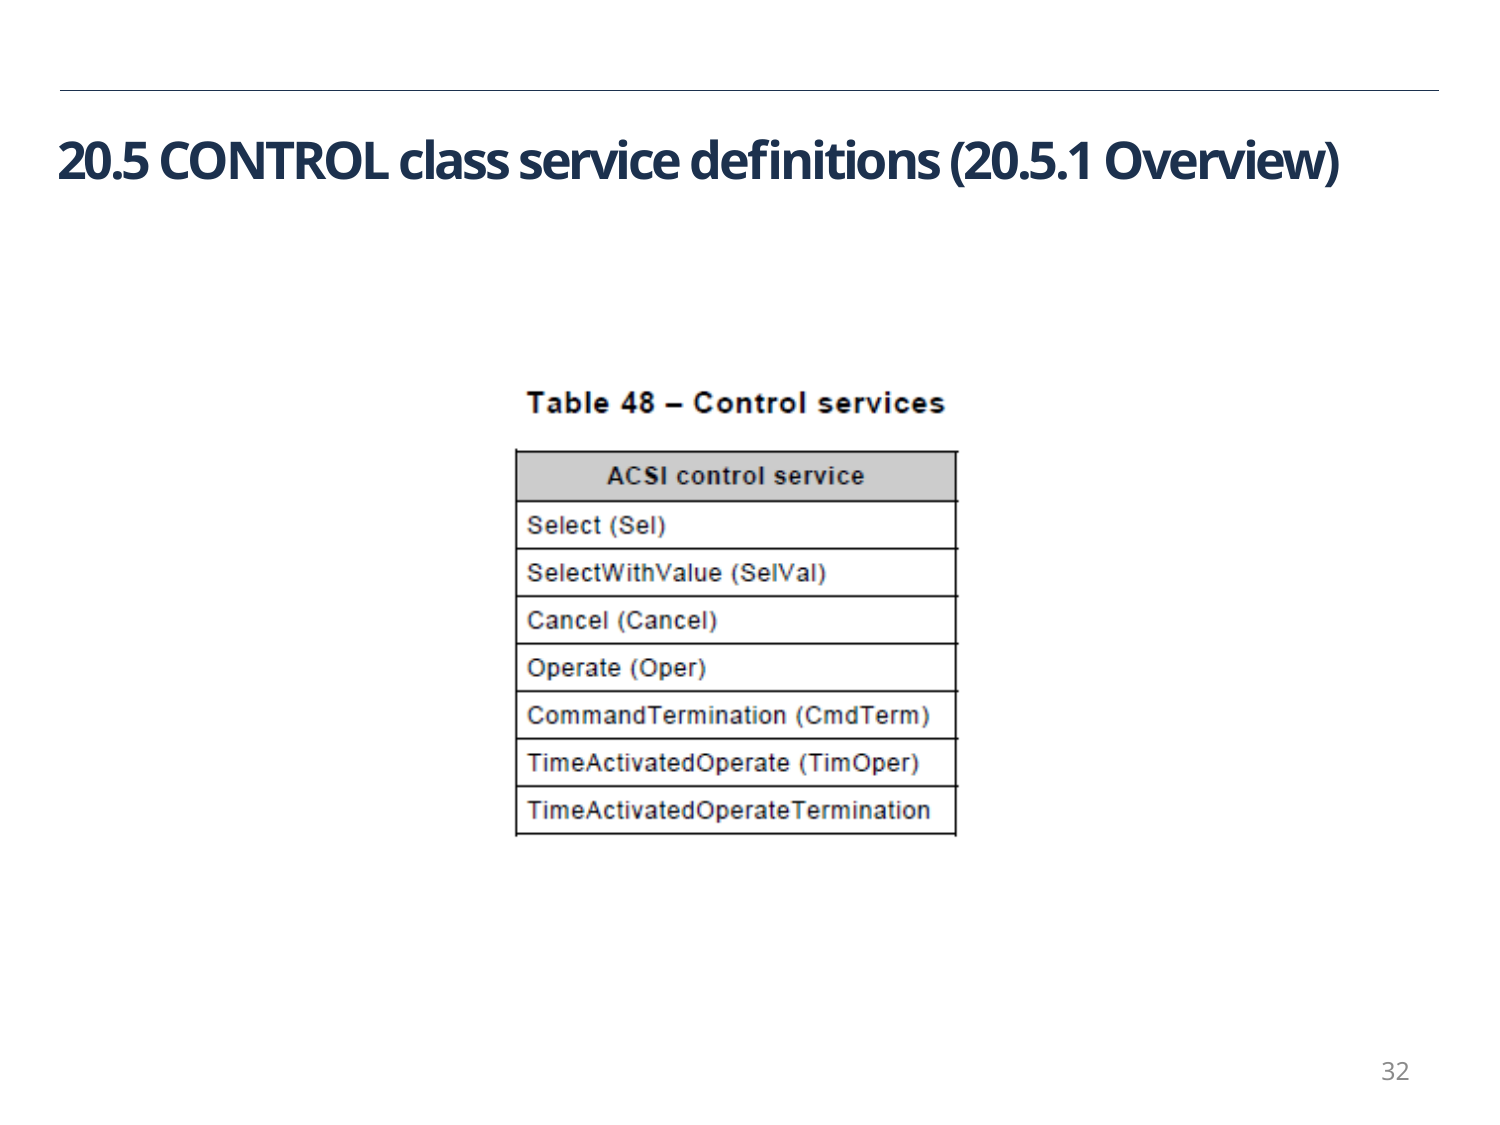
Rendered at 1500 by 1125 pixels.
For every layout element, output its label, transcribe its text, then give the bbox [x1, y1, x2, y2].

slide_number 32 [1074, 1042, 1425, 1103]
text_box [42, 89, 1425, 228]
picture [490, 374, 977, 849]
